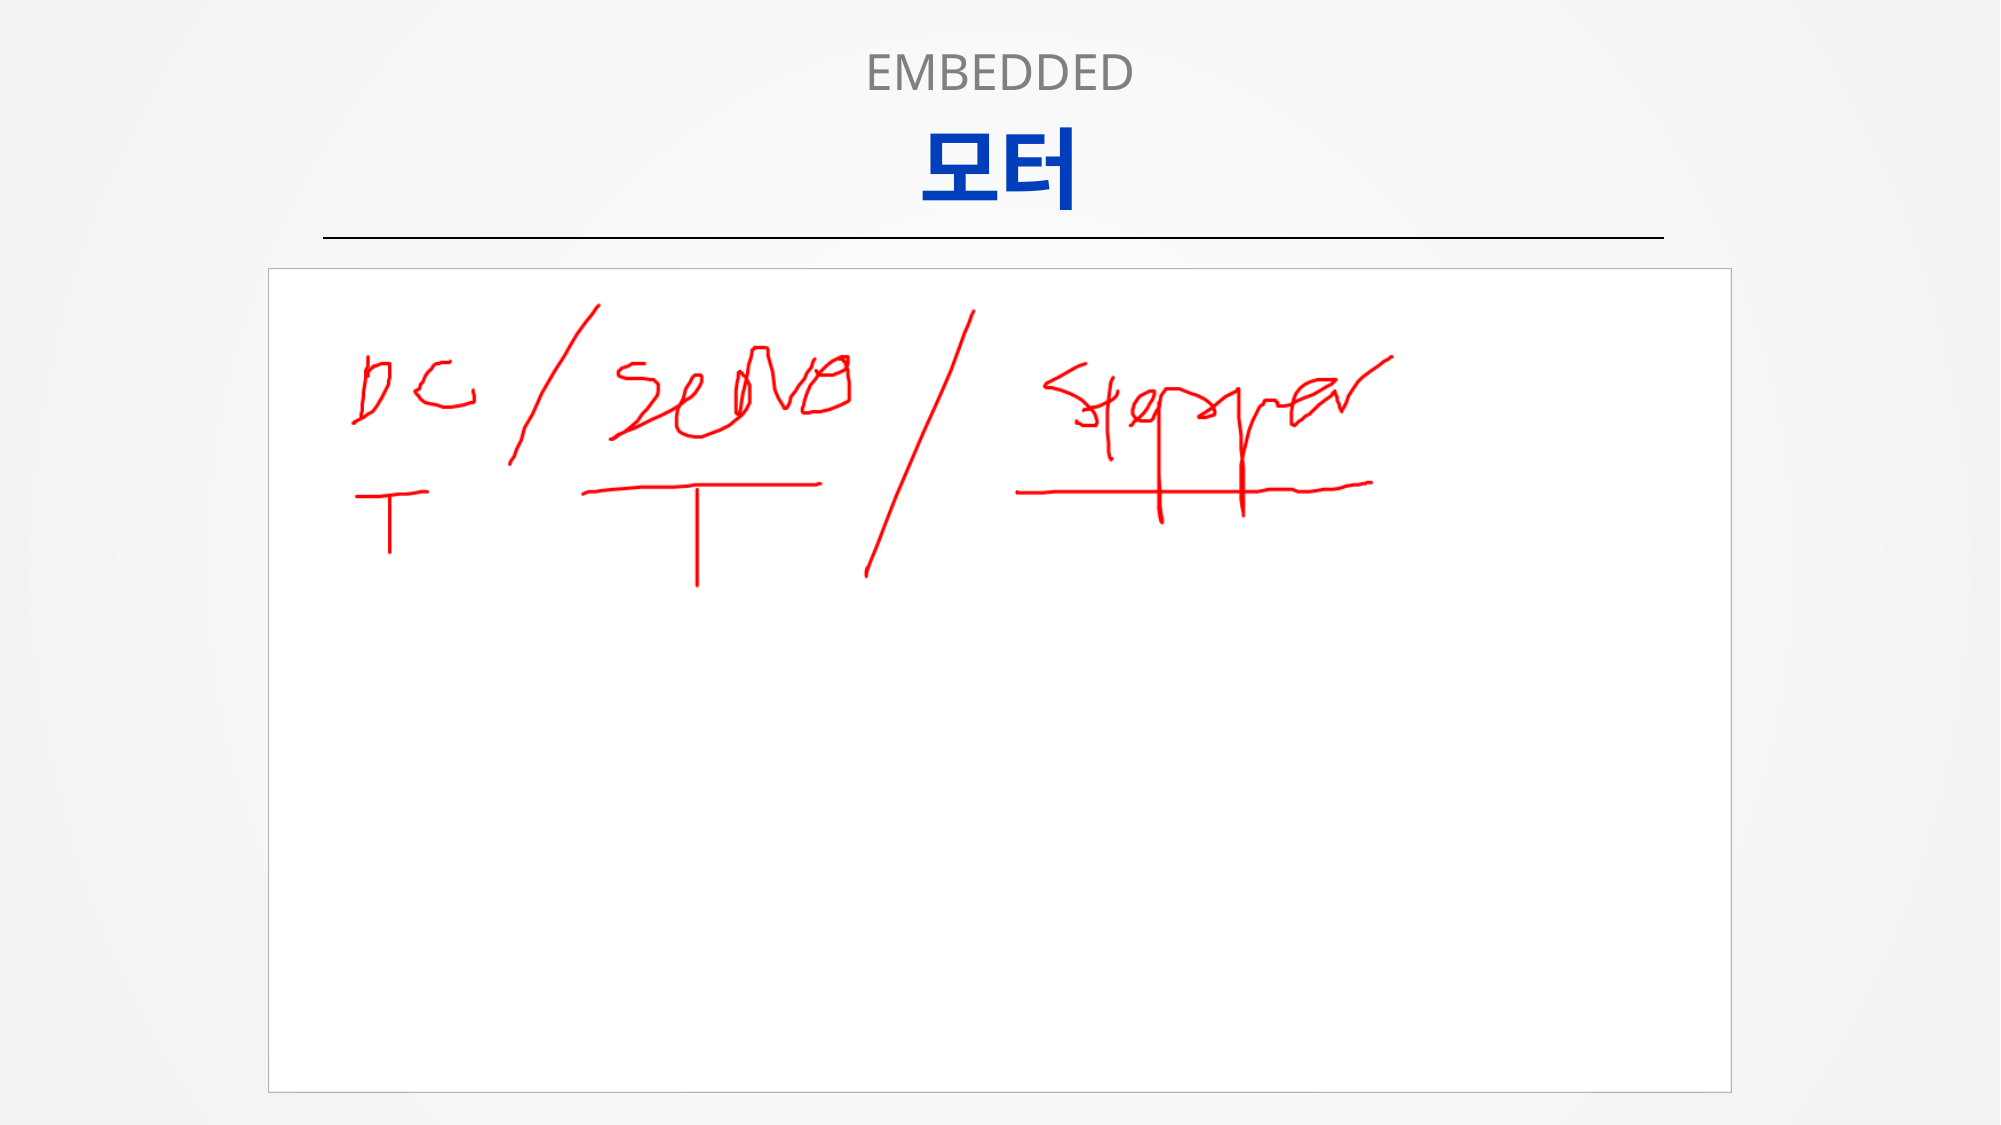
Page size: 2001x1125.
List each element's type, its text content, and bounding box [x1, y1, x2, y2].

text_box EMBEDDED [0, 32, 2000, 108]
text_box 모터 [0, 108, 2000, 229]
picture [268, 268, 1732, 1093]
